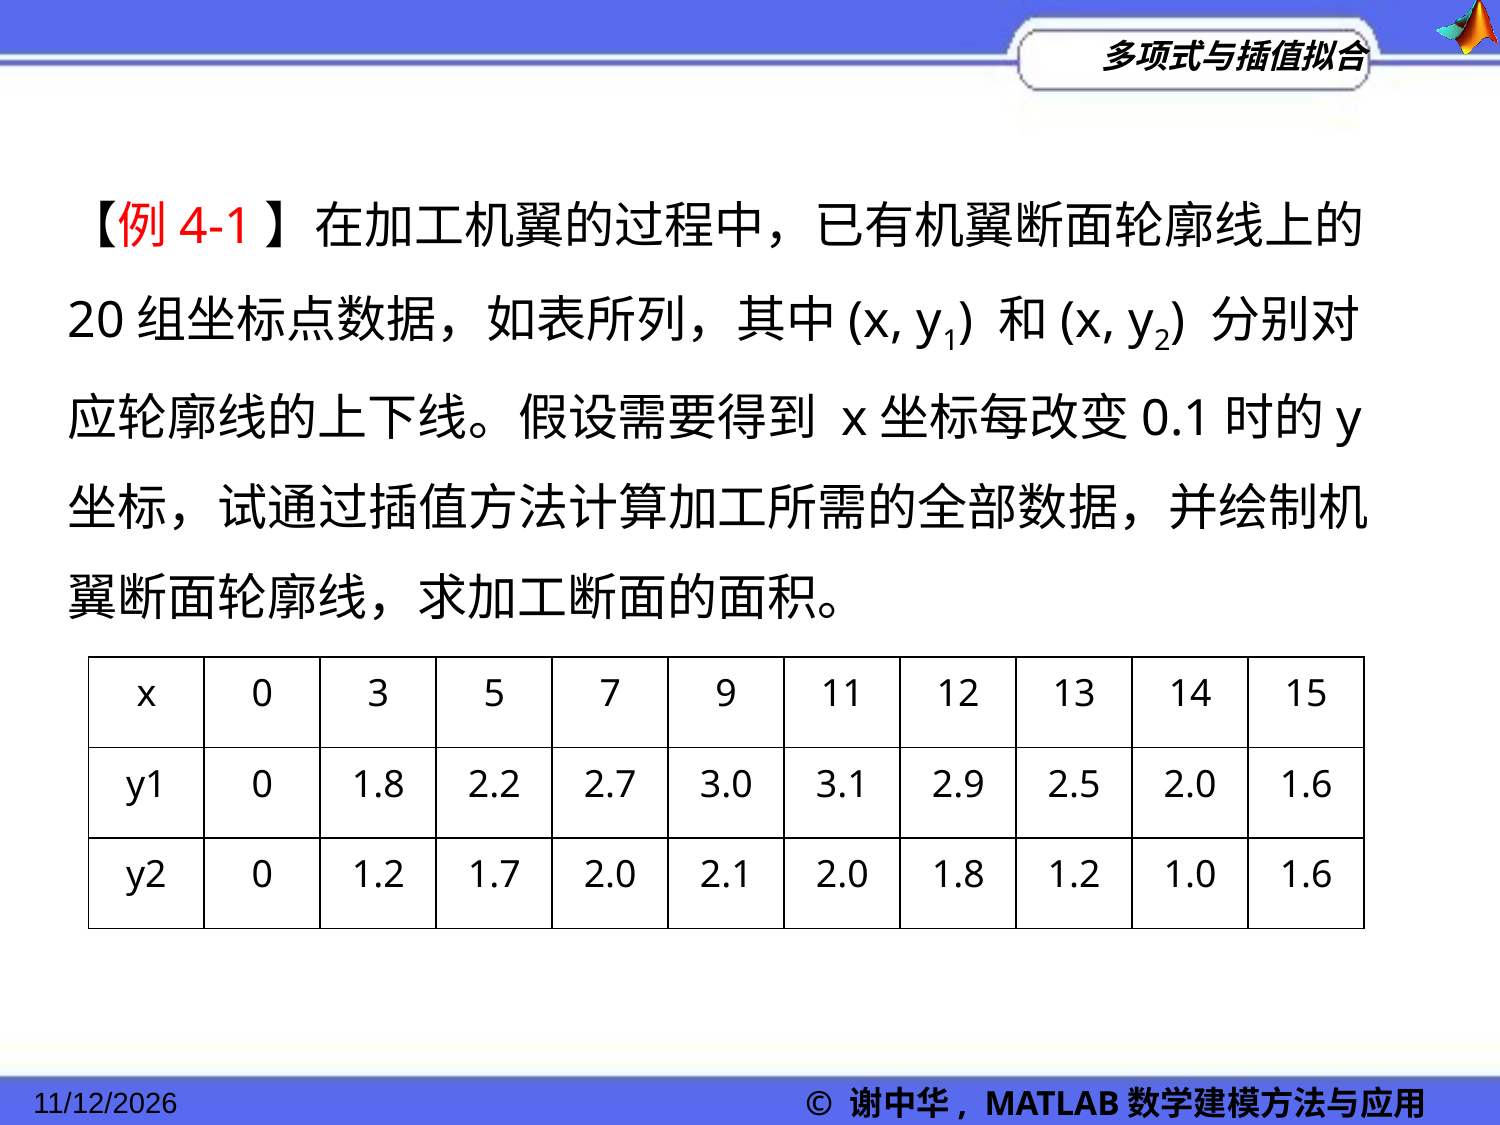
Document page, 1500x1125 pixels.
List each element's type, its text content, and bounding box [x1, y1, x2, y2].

table_cell 1.6 [1249, 839, 1363, 928]
table_cell y1 [89, 748, 203, 837]
table_cell 1.0 [1133, 839, 1247, 928]
table_cell 1.2 [321, 839, 435, 928]
table_header 9 [669, 658, 783, 747]
table_header 5 [437, 658, 551, 747]
table_cell 2.5 [1017, 748, 1131, 837]
table_cell 3.0 [669, 748, 783, 837]
table_cell 2.1 [669, 839, 783, 928]
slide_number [17, 1077, 369, 1121]
table_cell 1.6 [1249, 748, 1363, 837]
table_cell 2.9 [901, 748, 1015, 837]
table_cell 2.7 [553, 748, 667, 837]
table_cell 2.0 [1133, 748, 1247, 837]
table_cell 3.1 [785, 748, 899, 837]
table_cell 2.0 [553, 839, 667, 928]
table_header 14 [1133, 658, 1247, 747]
table_header 13 [1017, 658, 1131, 747]
table_header 0 [205, 658, 319, 747]
table_header 7 [553, 658, 667, 747]
picture [0, 0, 1500, 1125]
table_cell 0 [205, 839, 319, 928]
table_cell 1.7 [437, 839, 551, 928]
table_cell 1.2 [1017, 839, 1131, 928]
table_cell 0 [205, 748, 319, 837]
table_cell 2.2 [437, 748, 551, 837]
table_header x [89, 658, 203, 747]
footer © 谢中华, MATLAB数学建模方法与应用 [749, 1074, 1483, 1118]
table_cell y2 [89, 839, 203, 928]
table_header 3 [321, 658, 435, 747]
table_header 12 [901, 658, 1015, 747]
table_cell 2.0 [785, 839, 899, 928]
table_header 11 [785, 658, 899, 747]
text_box 【例4-1】在加工机翼的过程中，已有机翼断面轮廓线上的20组坐标点数据，如表所列，其中(x, y1) 和(x, y2) 分别对应轮廓线的上下线。假设需要得到 x坐标每改变0.1时的y 坐标，试通过插值方法计算加工所需的全部数据，并绘制机翼断面轮廓线，求加工断面的面积。 [53, 156, 1388, 634]
table_cell 1.8 [321, 748, 435, 837]
table_cell 1.8 [901, 839, 1015, 928]
table_header 15 [1249, 658, 1363, 747]
